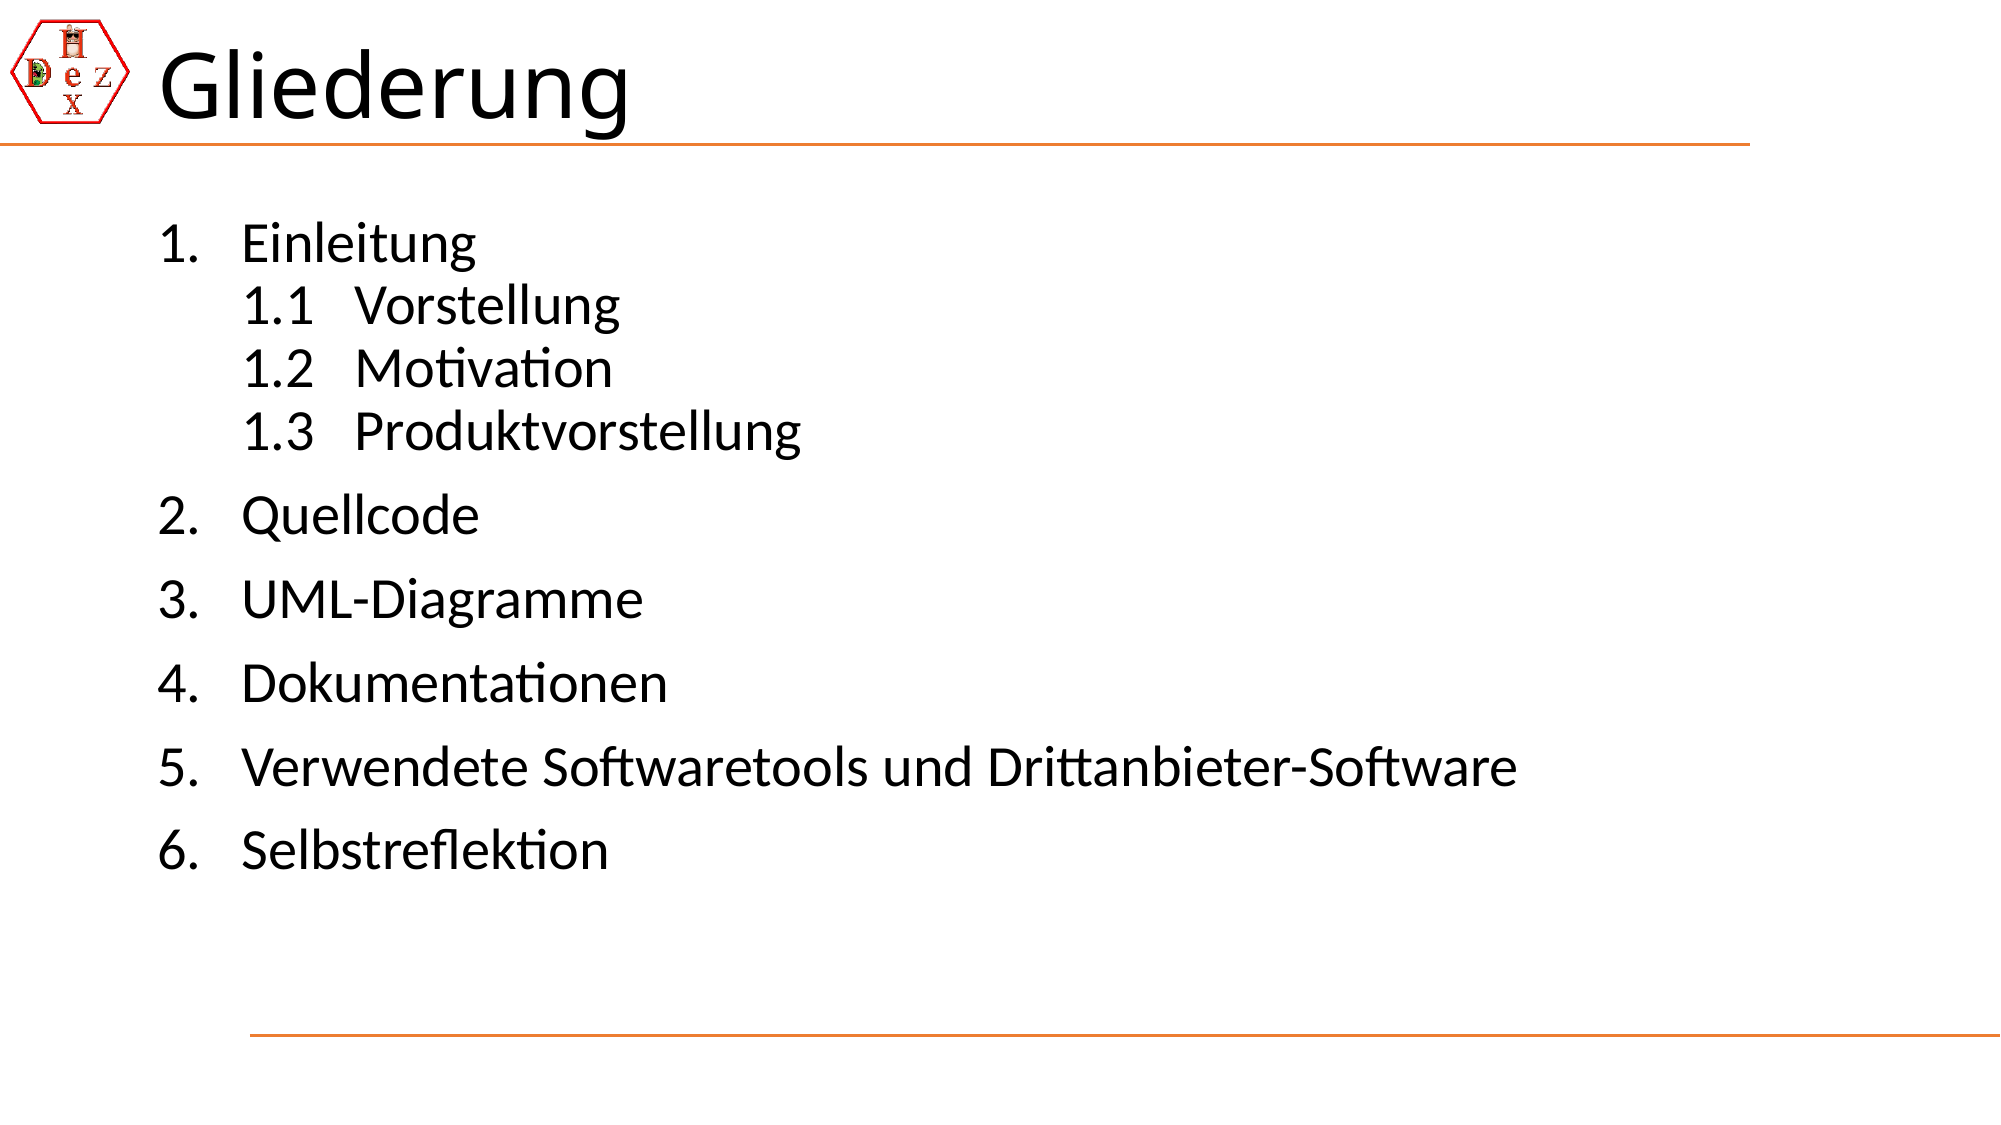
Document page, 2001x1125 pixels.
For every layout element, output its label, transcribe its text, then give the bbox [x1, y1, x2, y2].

picture [2, 0, 143, 141]
title Gliederung [142, 33, 943, 143]
list Einleitung 1.1 Vorstellung 1.2 Motivation 1.3 Produktvorstellung Quellcode UML-Diagramme Dokumentationen Verwendete Softwaretools und Drittanbieter-Software Selbstreflektion [142, 204, 1868, 918]
